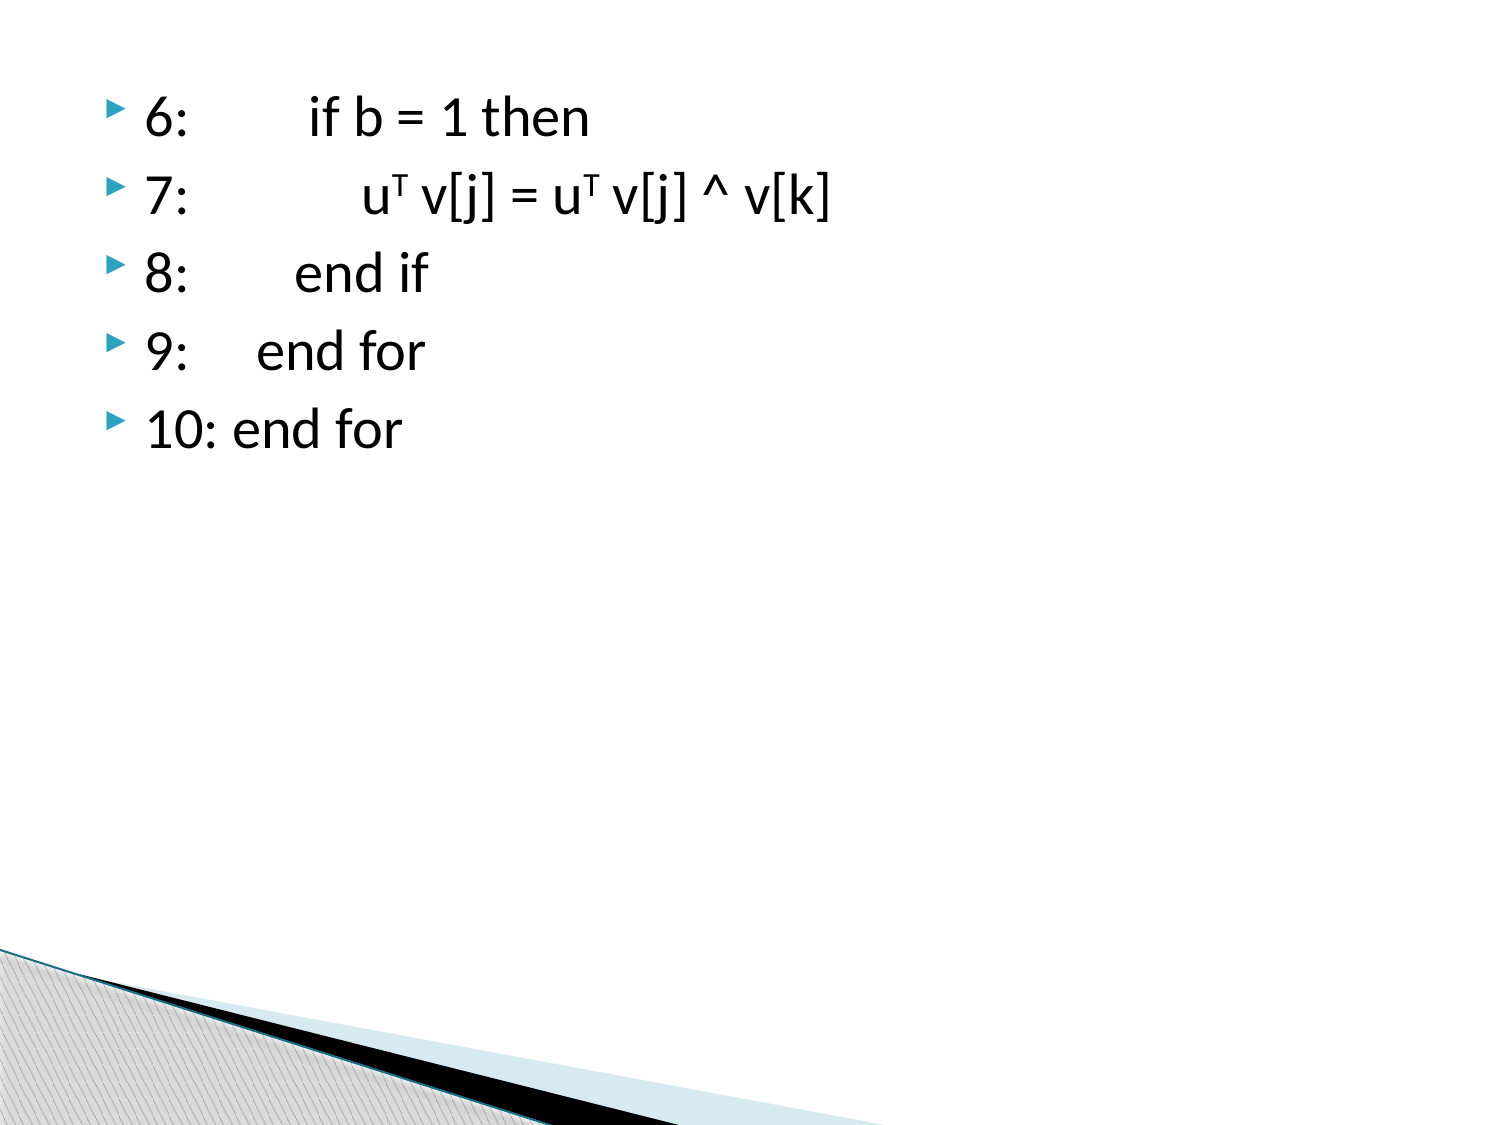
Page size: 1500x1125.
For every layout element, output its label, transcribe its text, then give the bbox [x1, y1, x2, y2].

list 6: if b = 1 then 7: uT v[j] = uT v[j] ^ v[k] 8: end if 9: end for 10: end for [70, 70, 1421, 813]
